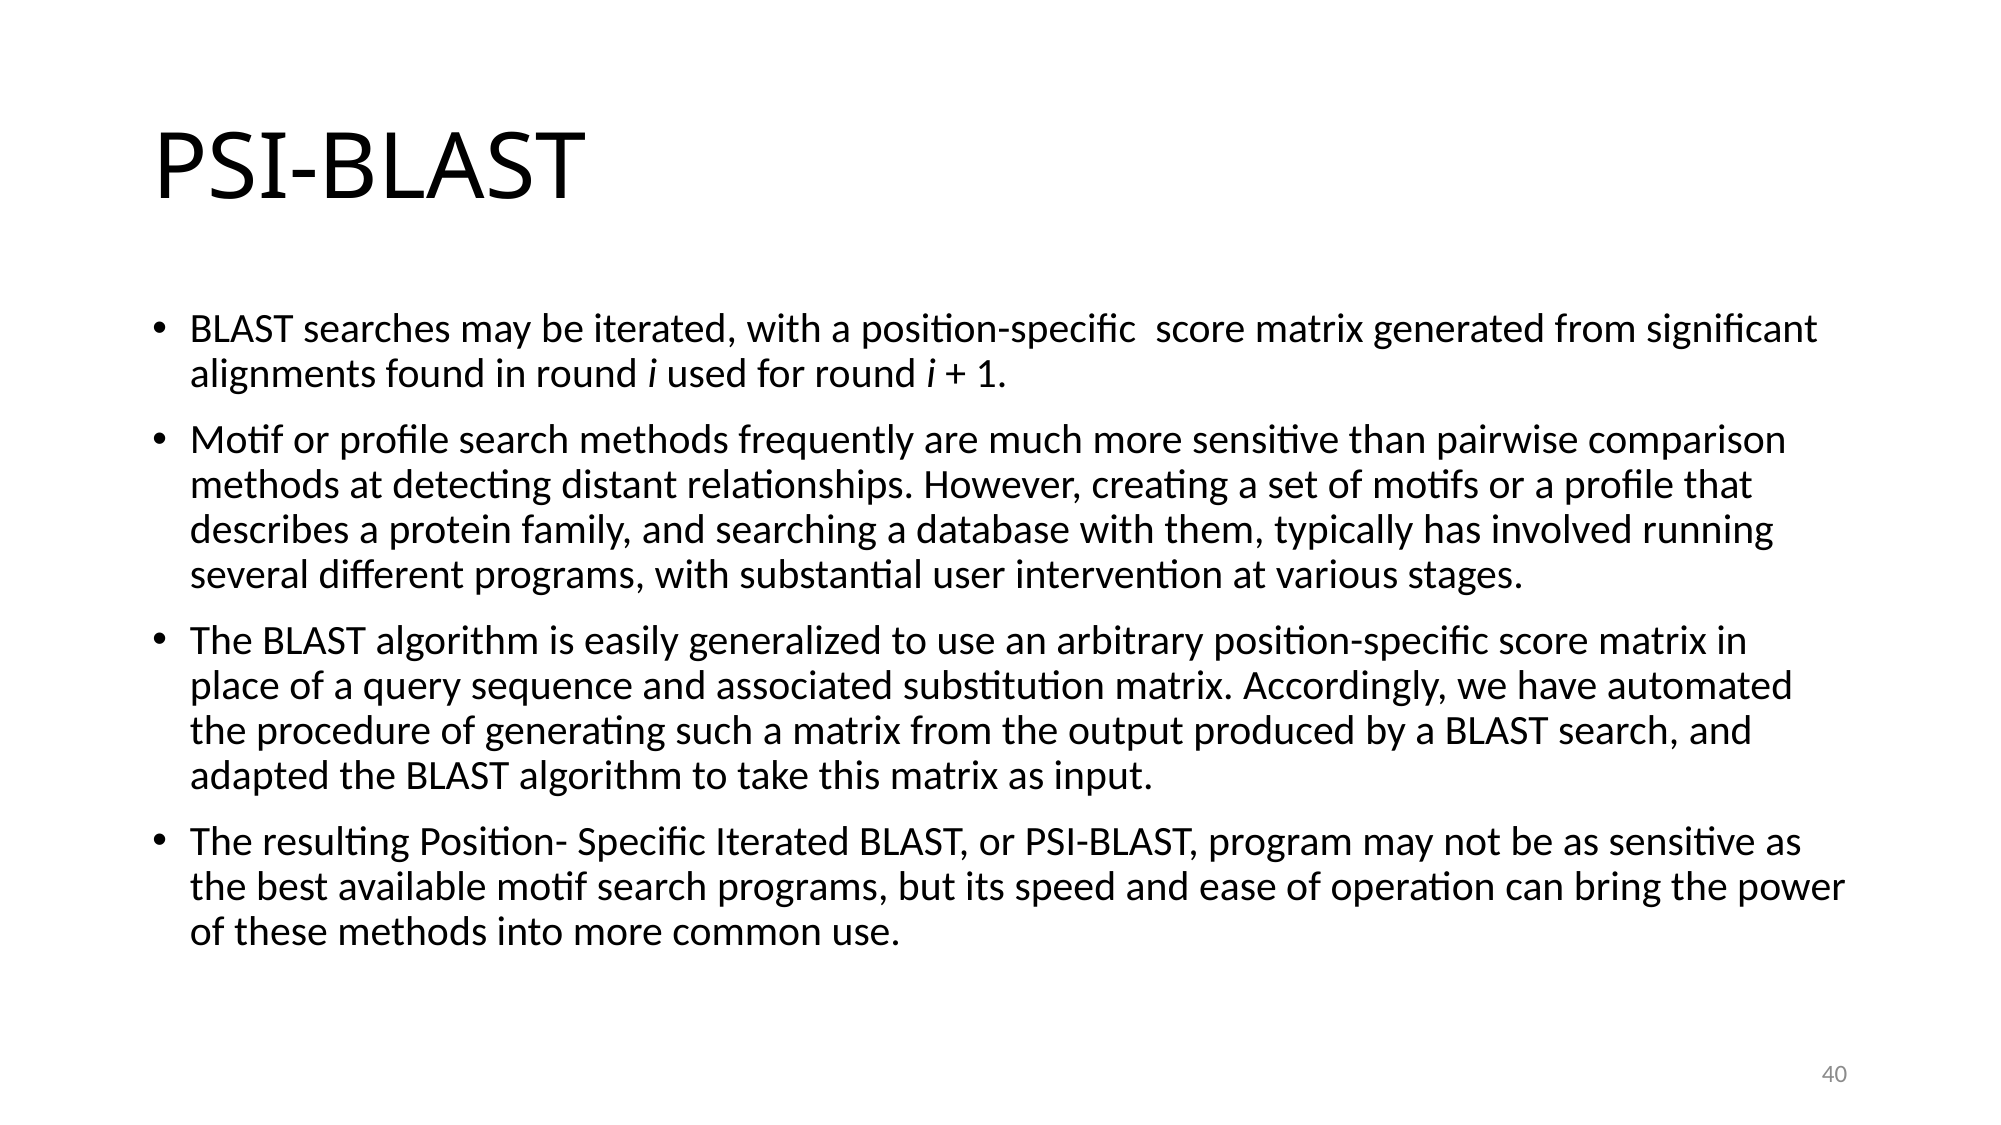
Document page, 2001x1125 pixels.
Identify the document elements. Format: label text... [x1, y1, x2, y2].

title PSI-BLAST [137, 59, 1863, 278]
list BLAST searches may be iterated, with a position-specific score matrix generated from significant alignments found in round i used for round i + 1. Motif or profile search methods frequently are much more sensitive than pairwise comparison methods at detecting distant relationships. However, creating a set of motifs or a profile that describes a protein family, and searching a database with them, typically has involved running several different programs, with substantial user intervention at various stages. The BLAST algorithm is easily generalized to use an arbitrary position-specific score matrix in place of a query sequence and associated substitution matrix. Accordingly, we have automated the procedure of generating such a matrix from the output produced by a BLAST search, and adapted the BLAST algorithm to take this matrix as input. The resulting Position- Specific Iterated BLAST, or PSI-BLAST, program may not be as sensitive as the best available motif search programs, but its speed and ease of operation can bring the power of these methods into more common use. [137, 299, 1863, 1014]
slide_number 40 [1412, 1042, 1863, 1103]
